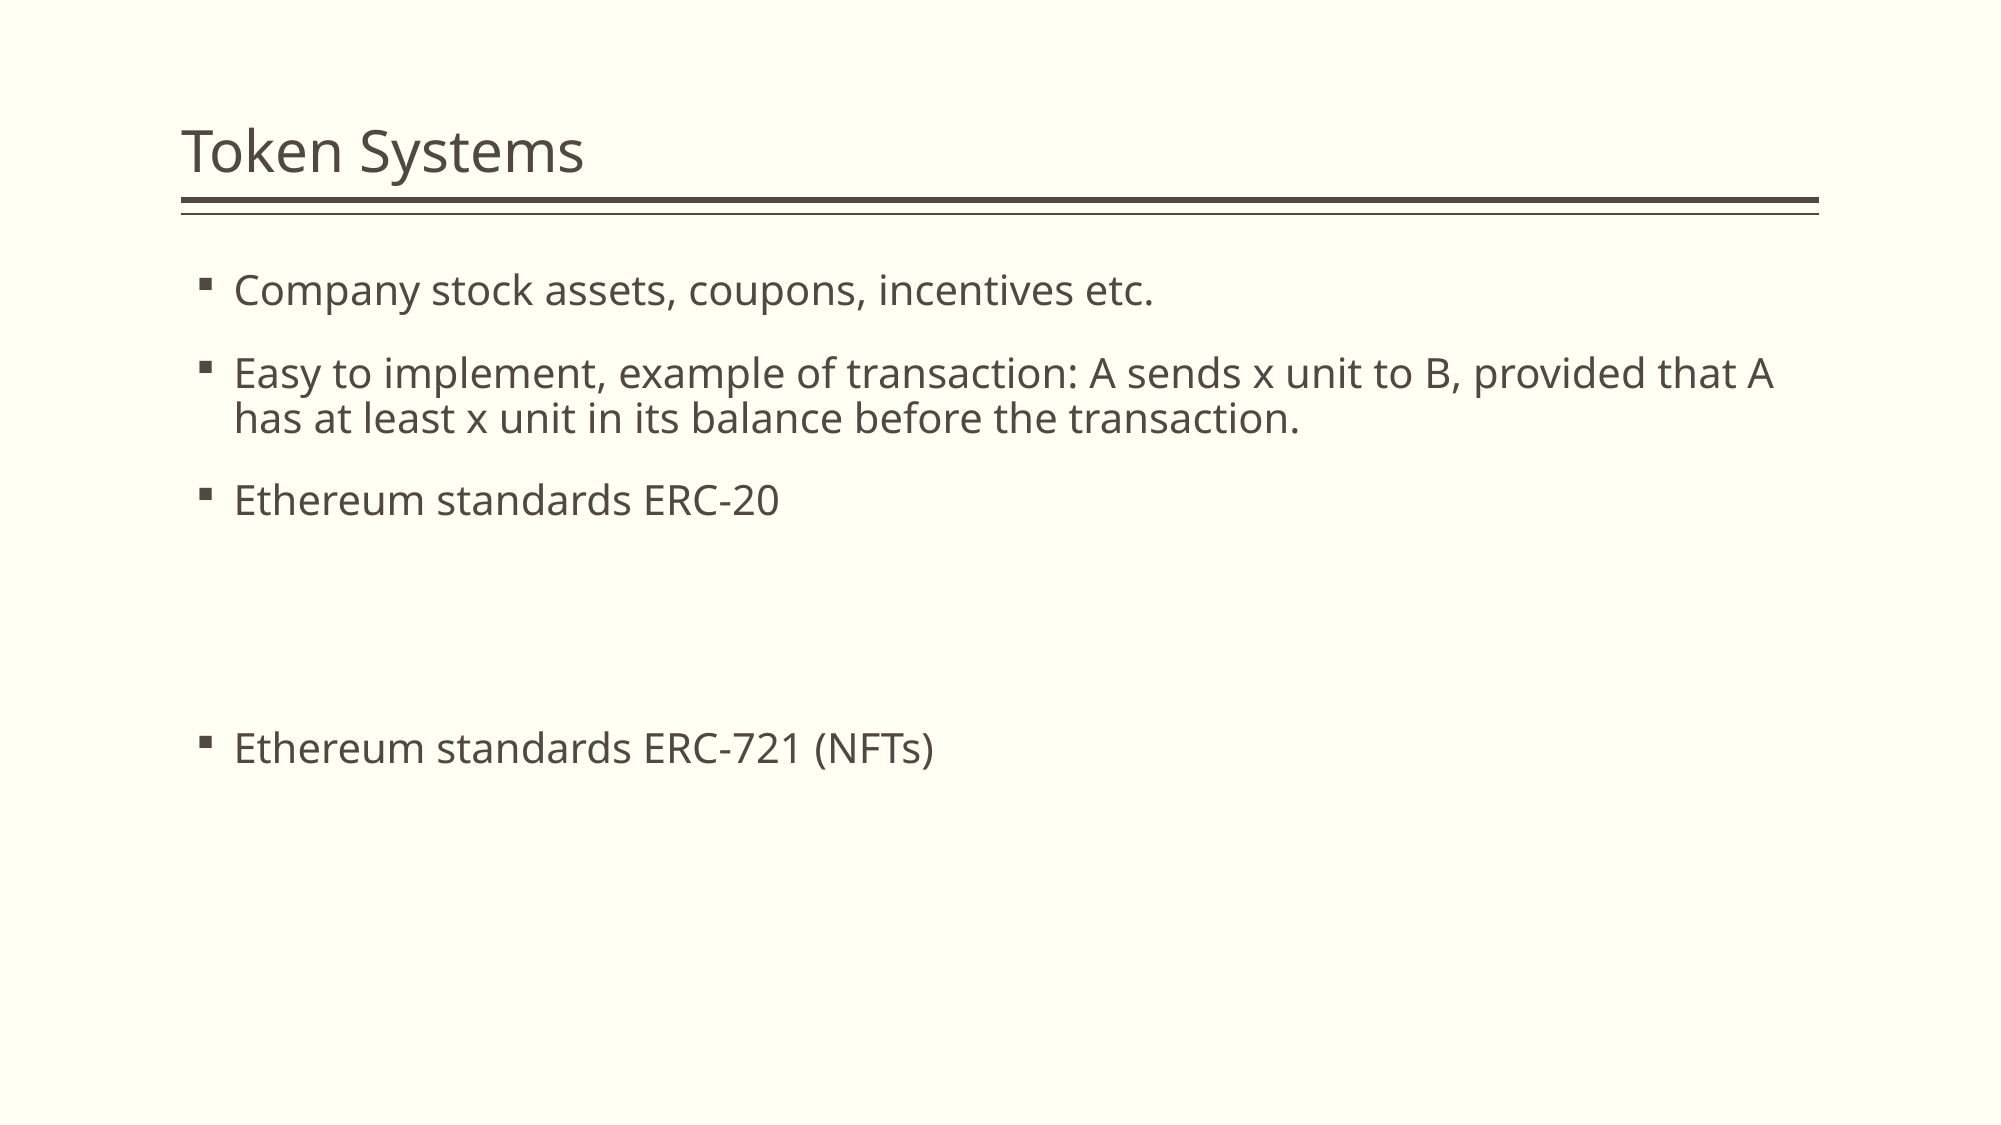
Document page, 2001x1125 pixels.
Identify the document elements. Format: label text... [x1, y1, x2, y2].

title Token Systems [181, 12, 1819, 193]
text_box Company stock assets, coupons, incentives etc. Easy to implement, example of transaction: A sends x unit to B, provided that A has at least x unit in its balance before the transaction. Ethereum standards ERC-20 Ethereum standards ERC-721 (NFTs) [181, 262, 1819, 1013]
